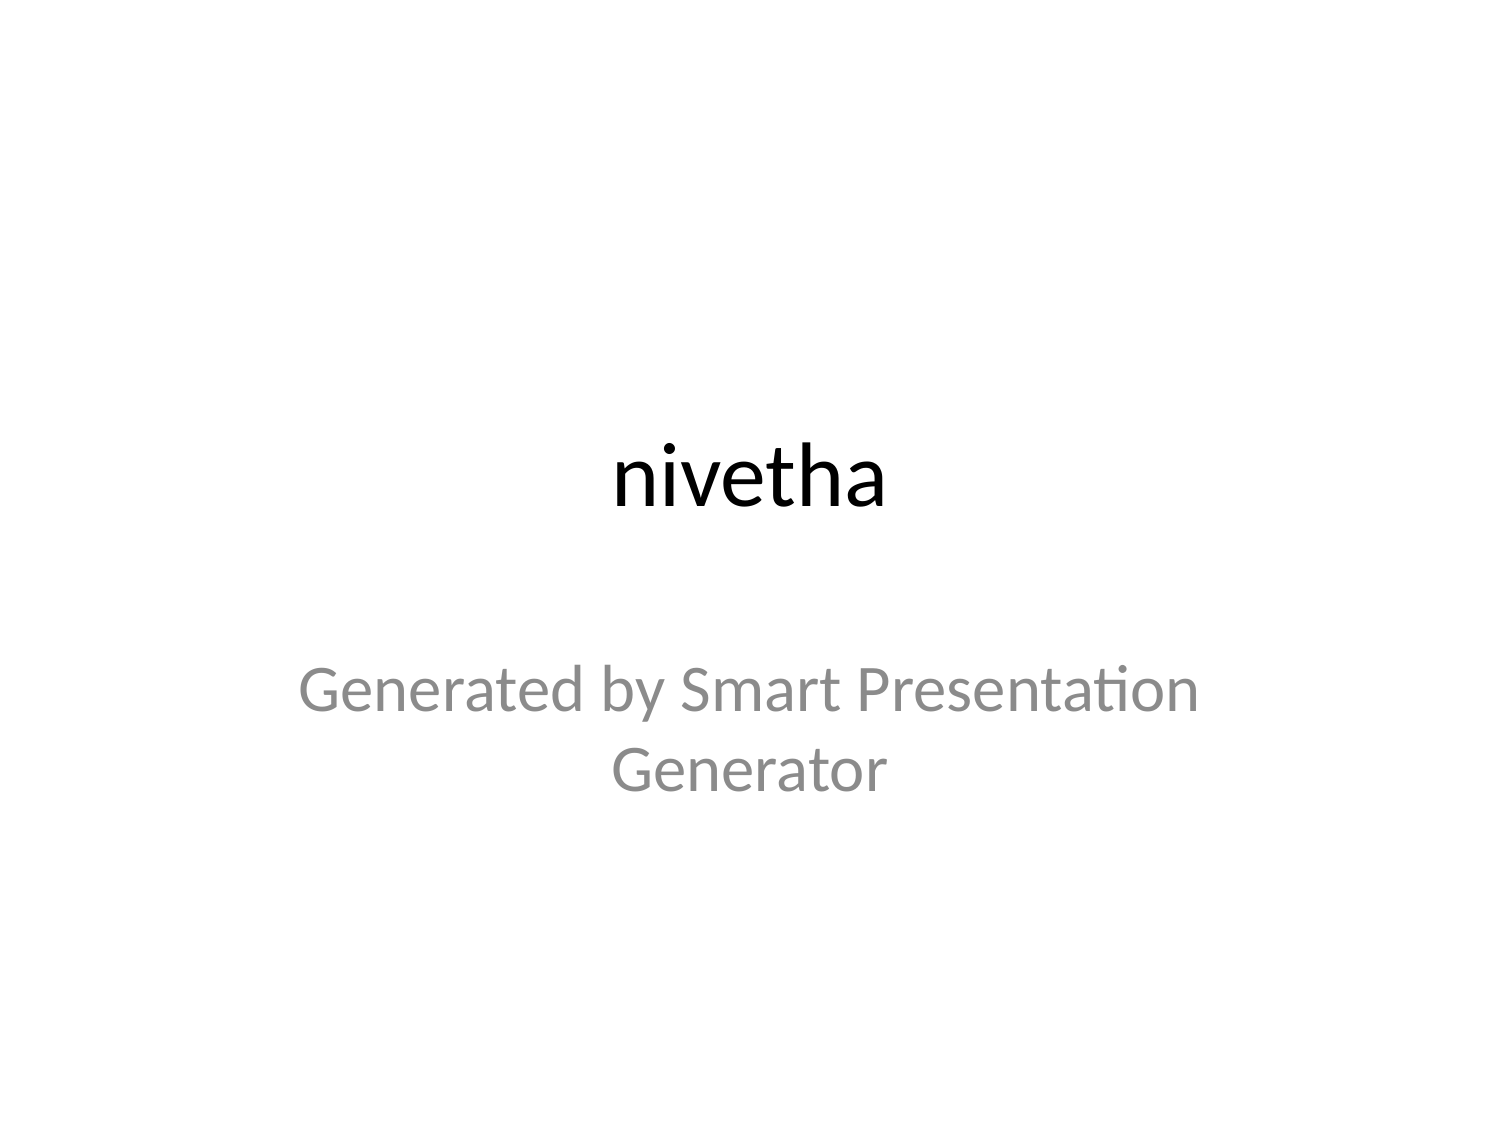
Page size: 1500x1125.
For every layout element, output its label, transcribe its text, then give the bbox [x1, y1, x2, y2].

title nivetha [112, 349, 1388, 591]
subtitle Generated by Smart Presentation Generator [225, 637, 1275, 925]
